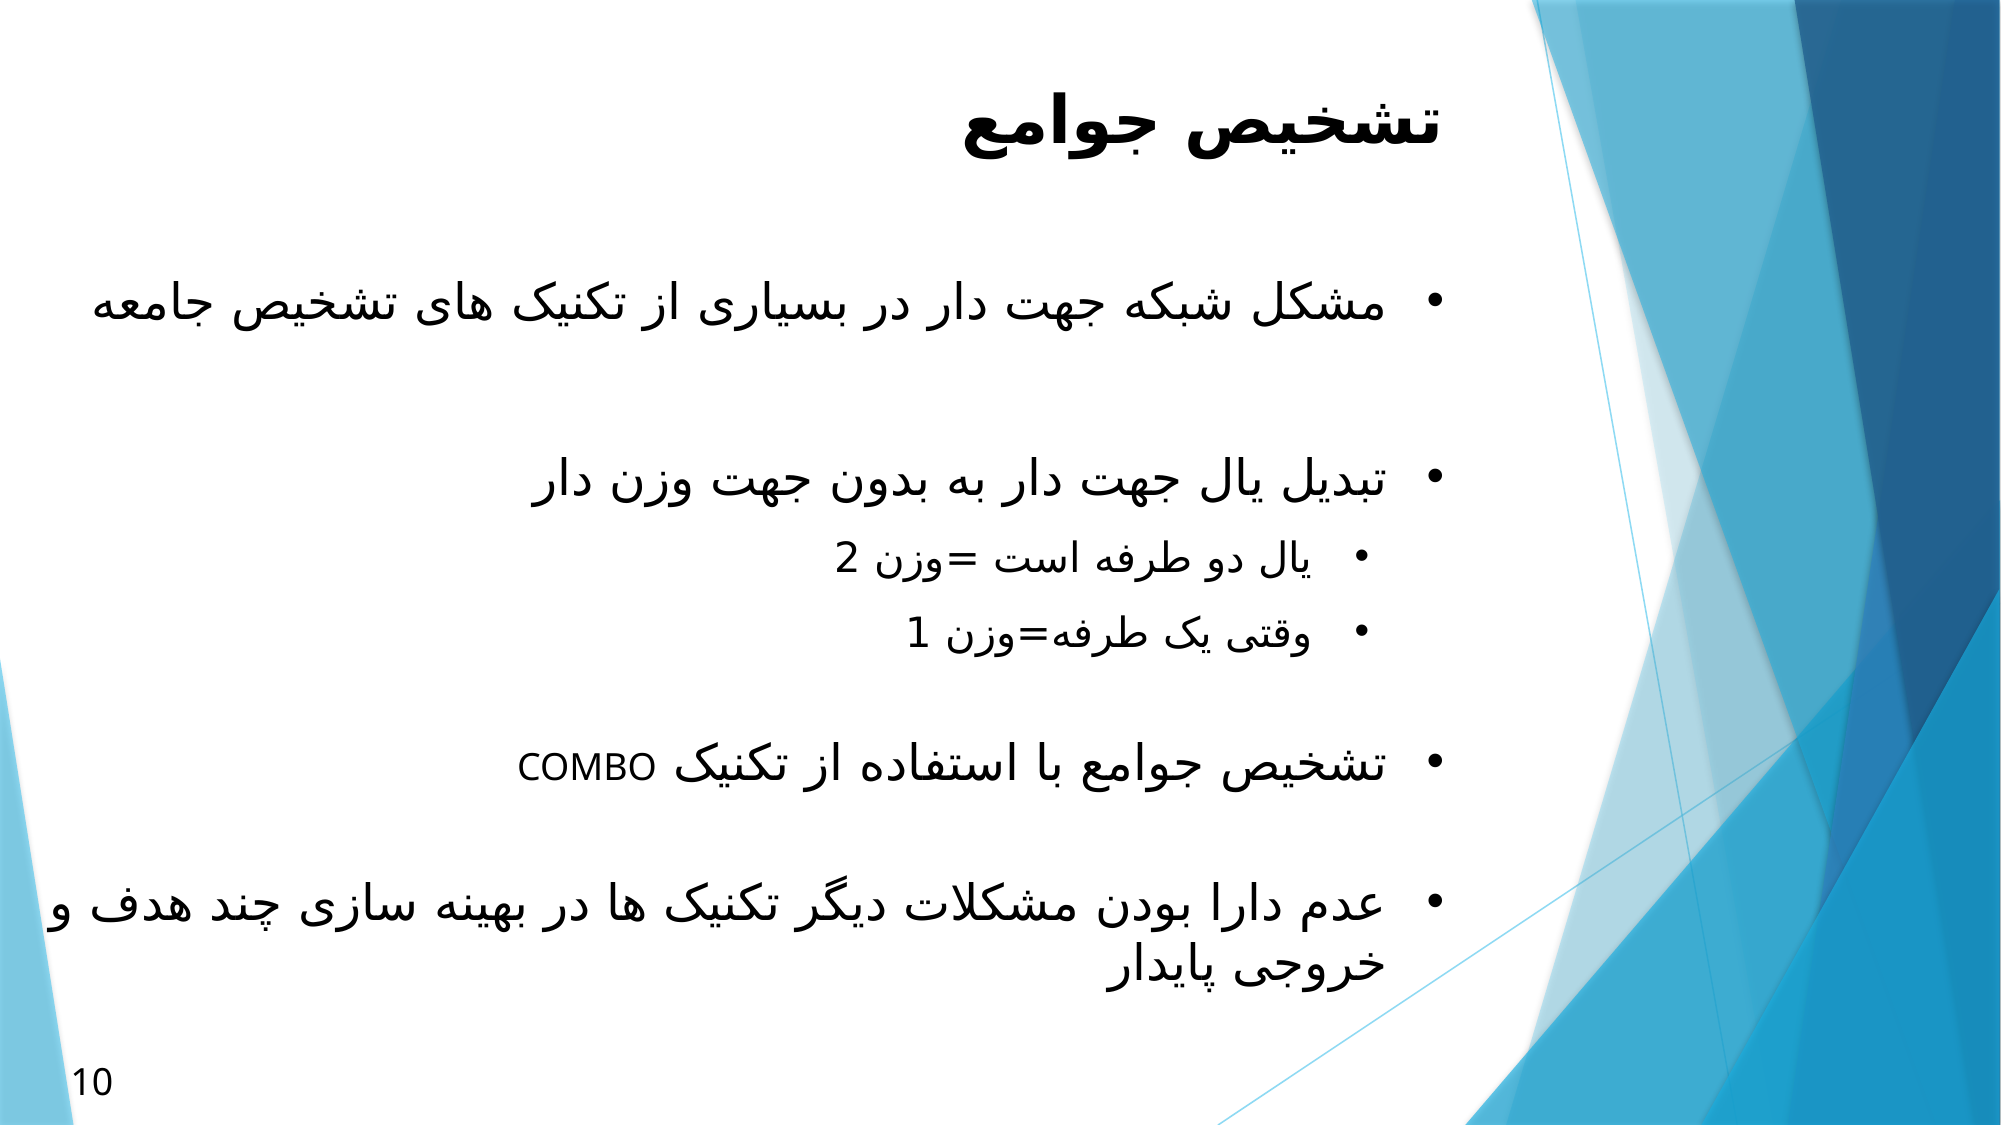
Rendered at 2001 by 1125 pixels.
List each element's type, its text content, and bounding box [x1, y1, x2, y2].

text_box تشخیص جوامع با استفاده از تکنیک COMBO [0, 723, 1459, 798]
text_box تبدیل یال جهت دار به بدون جهت وزن دار یال دو طرفه است =وزن 2 وقتی یک طرفه=وزن 1 [0, 408, 1459, 663]
text_box عدم دارا بودن مشکلات دیگر تکنیک ها در بهینه سازی چند هدف و خروجی پایدار [0, 862, 1459, 998]
text_box تشخیص جوامع [309, 69, 1459, 164]
text_box مشکل شبکه جهت دار در بسیاری از تکنیک های تشخیص جامعه [0, 262, 1459, 337]
text_box 10 [55, 1050, 144, 1117]
